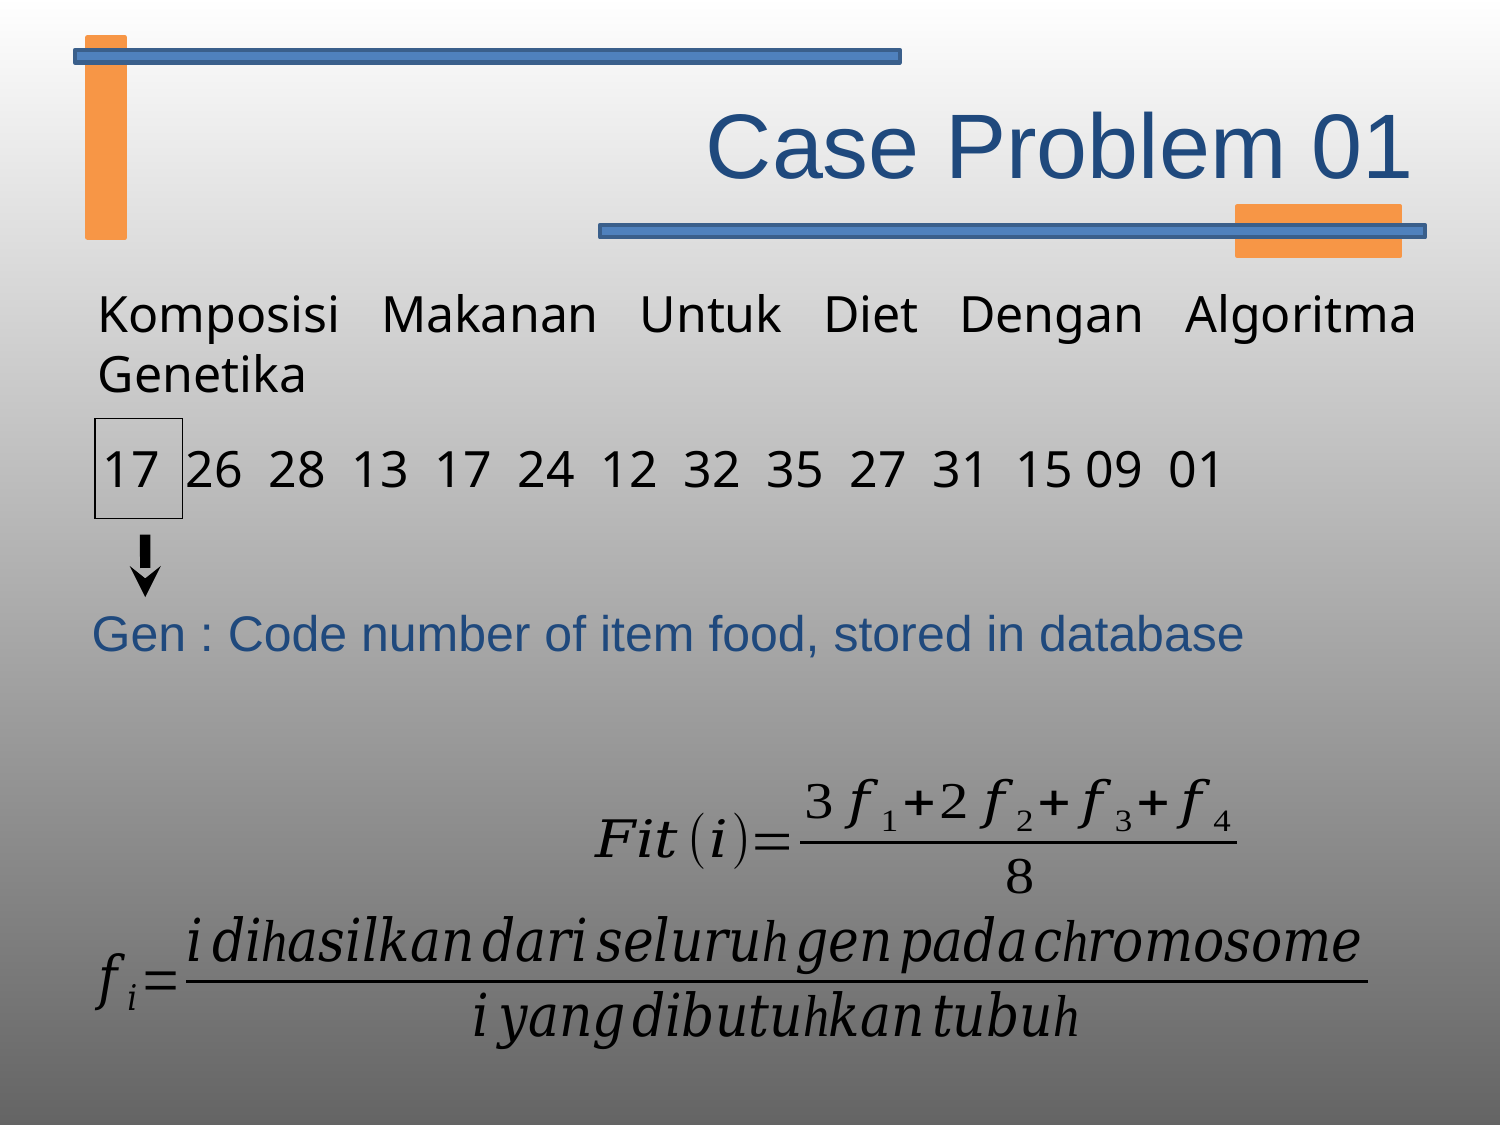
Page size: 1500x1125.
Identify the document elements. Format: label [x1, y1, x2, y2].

text_box [83, 274, 1433, 410]
text_box [0, 48, 1500, 236]
text_box [87, 418, 1455, 519]
title [75, 58, 83, 233]
text_box [70, 584, 1268, 675]
title [75, 45, 1425, 57]
